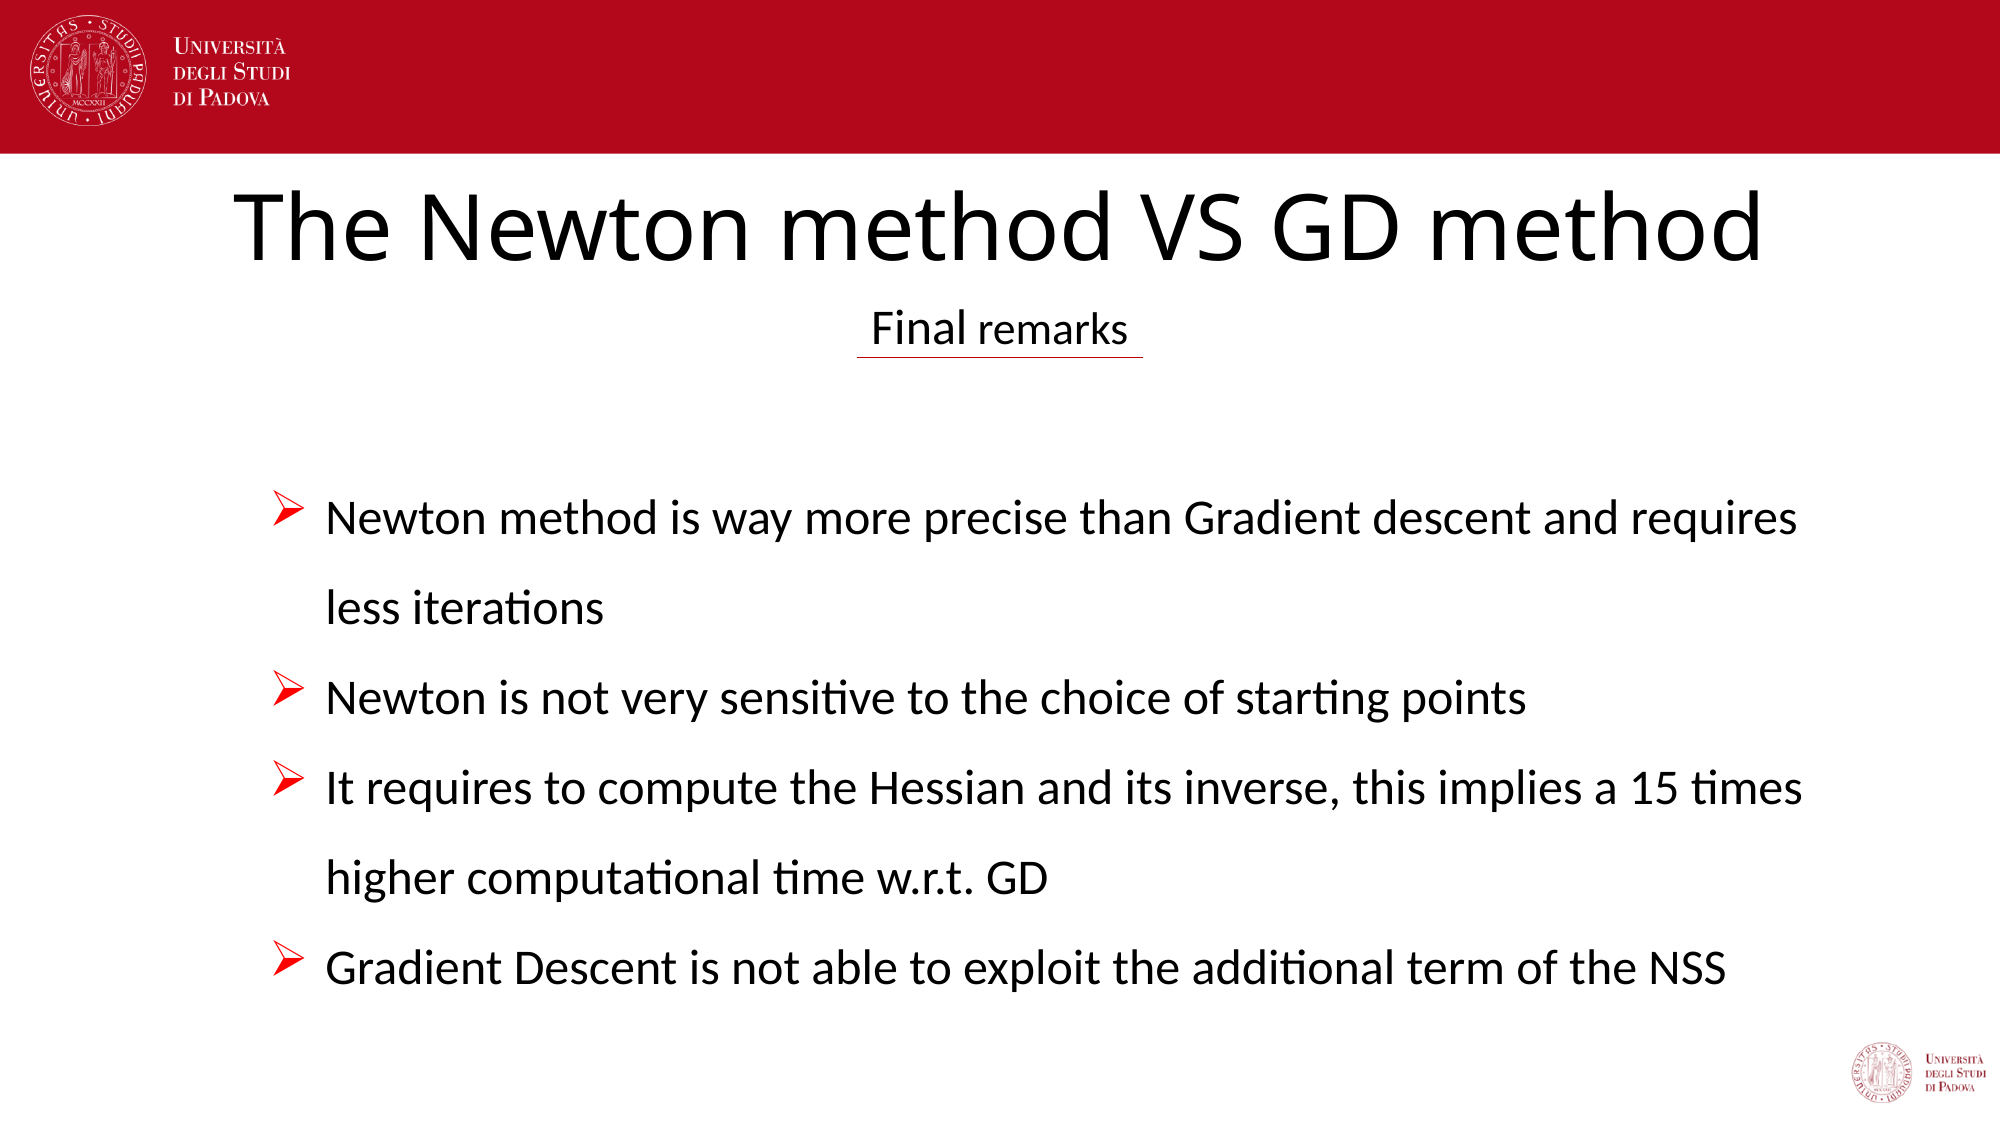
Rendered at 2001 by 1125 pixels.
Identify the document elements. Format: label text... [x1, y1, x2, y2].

text_box Newton method is way more precise than Gradient descent and requires less iterations Newton is not very sensitive to the choice of starting points It requires to compute the Hessian and its inverse, this implies a 15 times higher computational time w.r.t. GD Gradient Descent is not able to exploit the additional term of the NSS [254, 446, 1832, 1002]
picture [30, 15, 290, 126]
title The Newton method VS GD method [137, 168, 1863, 293]
picture [1843, 1022, 2000, 1125]
text_box Final remarks [775, 286, 1225, 362]
